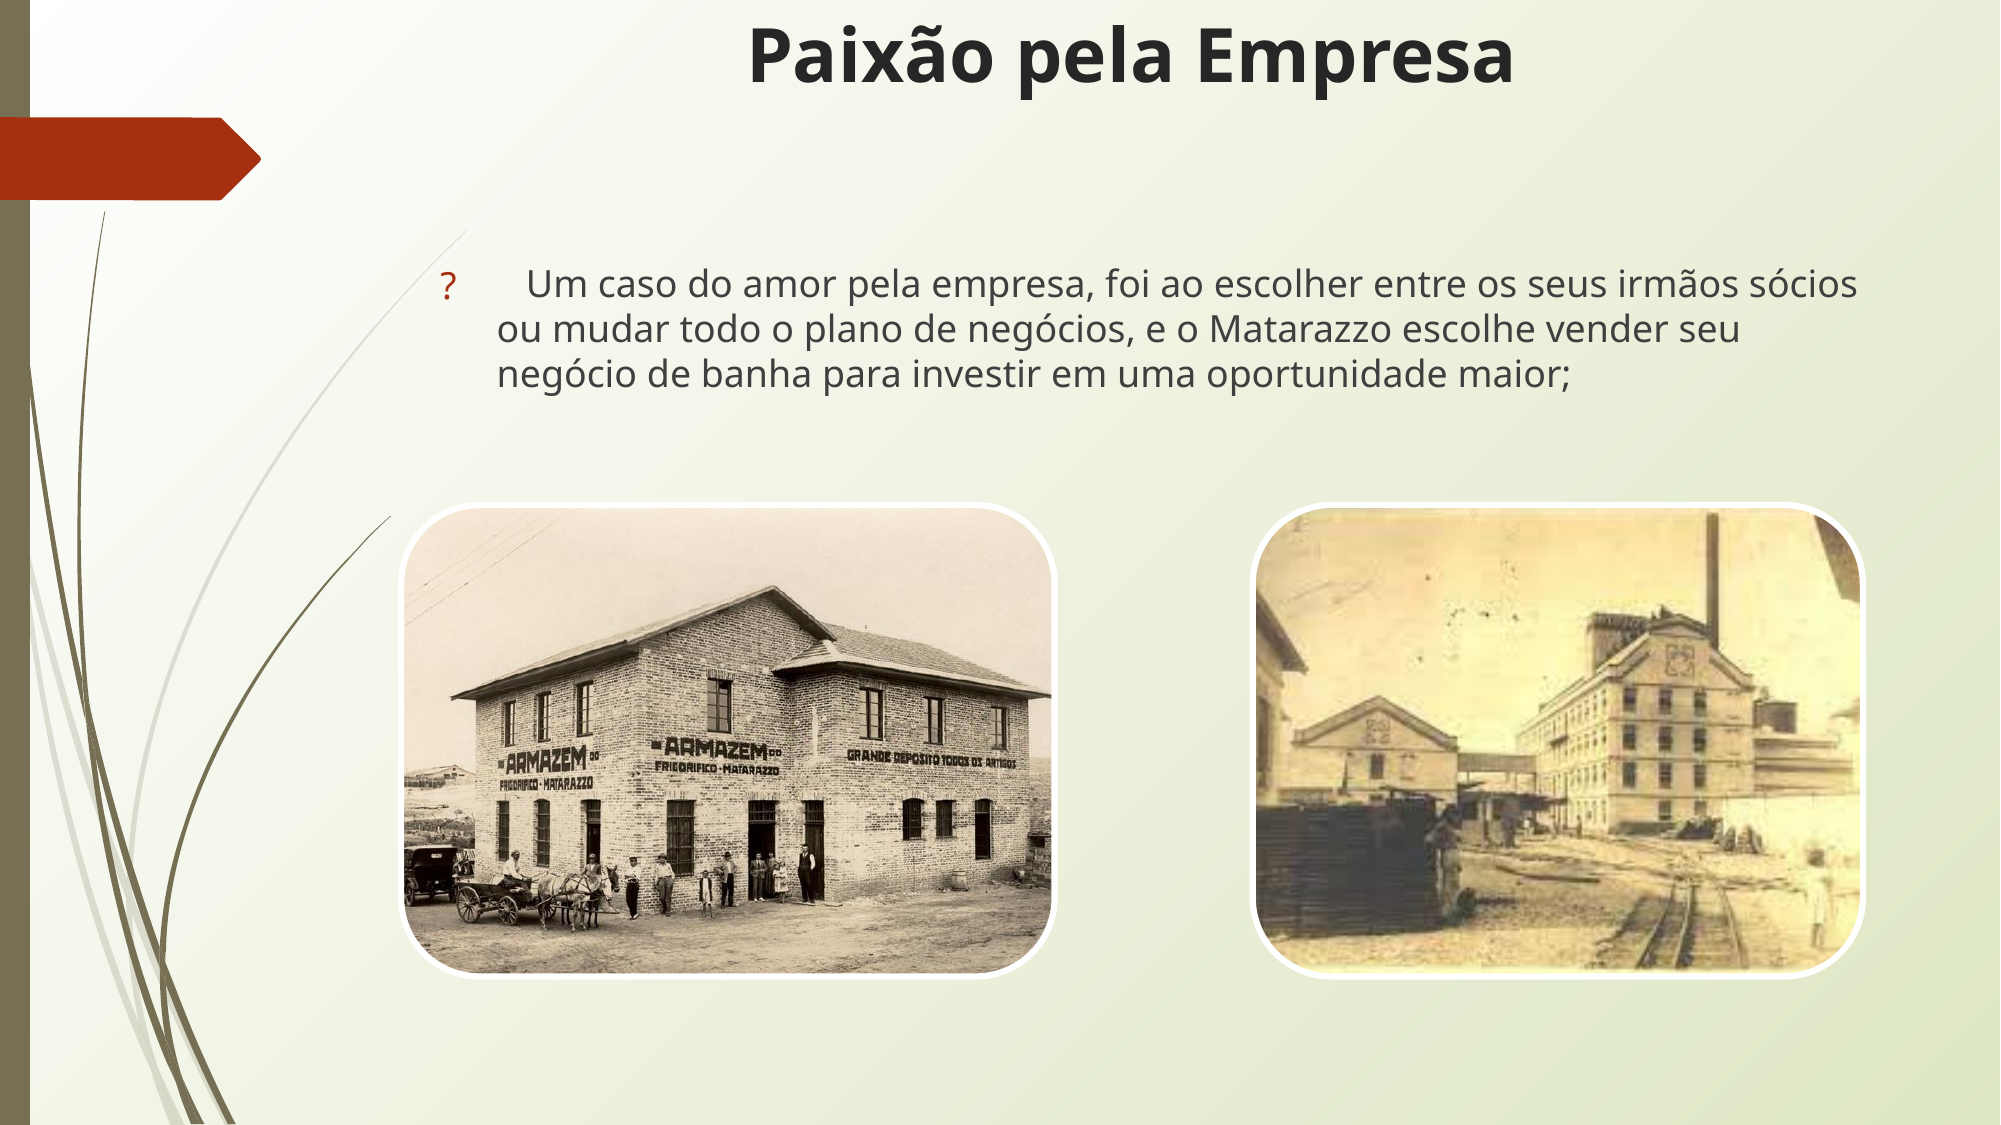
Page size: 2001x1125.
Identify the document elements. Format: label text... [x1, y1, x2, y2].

title Paixão pela Empresa [401, 0, 1863, 126]
picture [400, 504, 1055, 977]
picture [1252, 504, 1864, 977]
list Um caso do amor pela empresa, foi ao escolher entre os seus irmãos sócios ou mudar todo o plano de negócios, e o Matarazzo escolhe vender seu negócio de banha para investir em uma oportunidade maior; [425, 252, 1888, 461]
